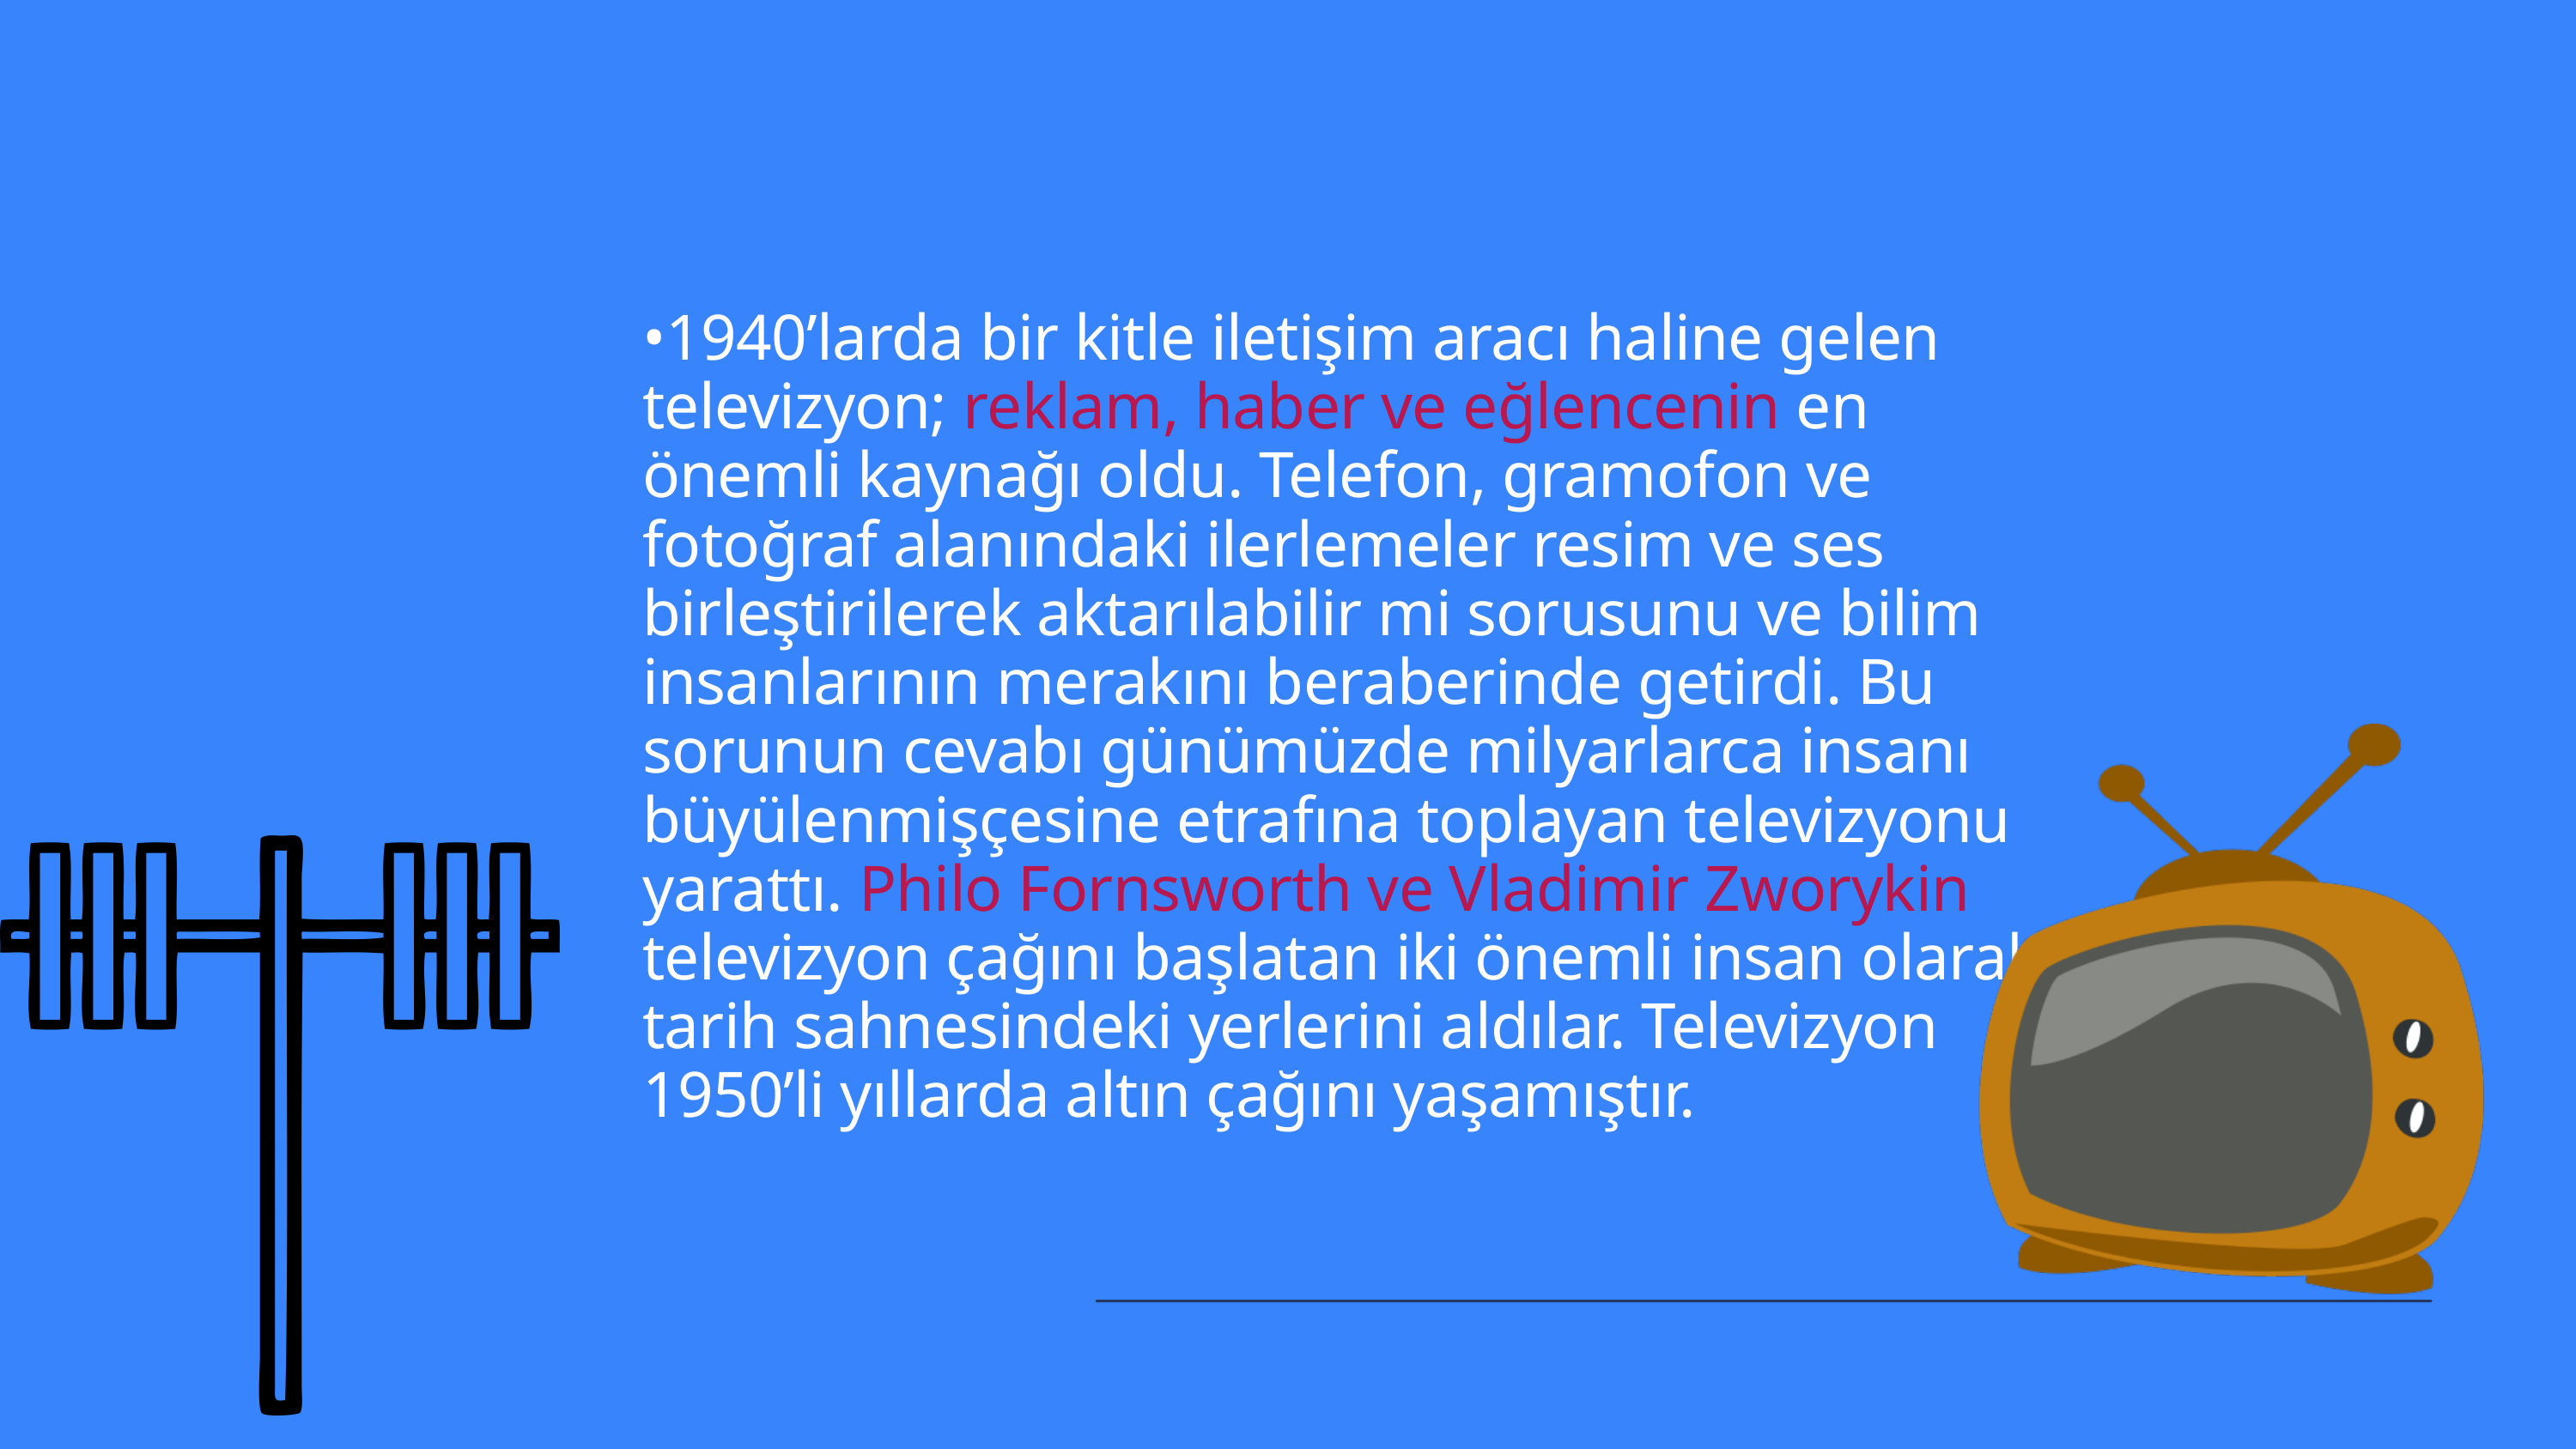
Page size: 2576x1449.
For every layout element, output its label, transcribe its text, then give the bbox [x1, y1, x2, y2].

picture [1947, 724, 2518, 1304]
text_box •1940’larda bir kitle iletişim aracı haline gelen televizyon; reklam, haber ve eğlencenin en önemli kaynağı oldu. Telefon, gramofon ve fotoğraf alanındaki ilerlemeler resim ve ses birleştirilerek aktarılabilir mi sorusunu ve bilim insanlarının merakını beraberinde getirdi. Bu sorunun cevabı günümüzde milyarlarca insanı büyülenmişçesine etrafına toplayan televizyonu yarattı. Philo Fornsworth ve Vladimir Zworykin televizyon çağını başlatan iki önemli insan olarak tarih sahnesindeki yerlerini aldılar. Televizyon 1950’li yıllarda altın çağını yaşamıştır. [642, 304, 2066, 1131]
picture [0, 835, 560, 1416]
